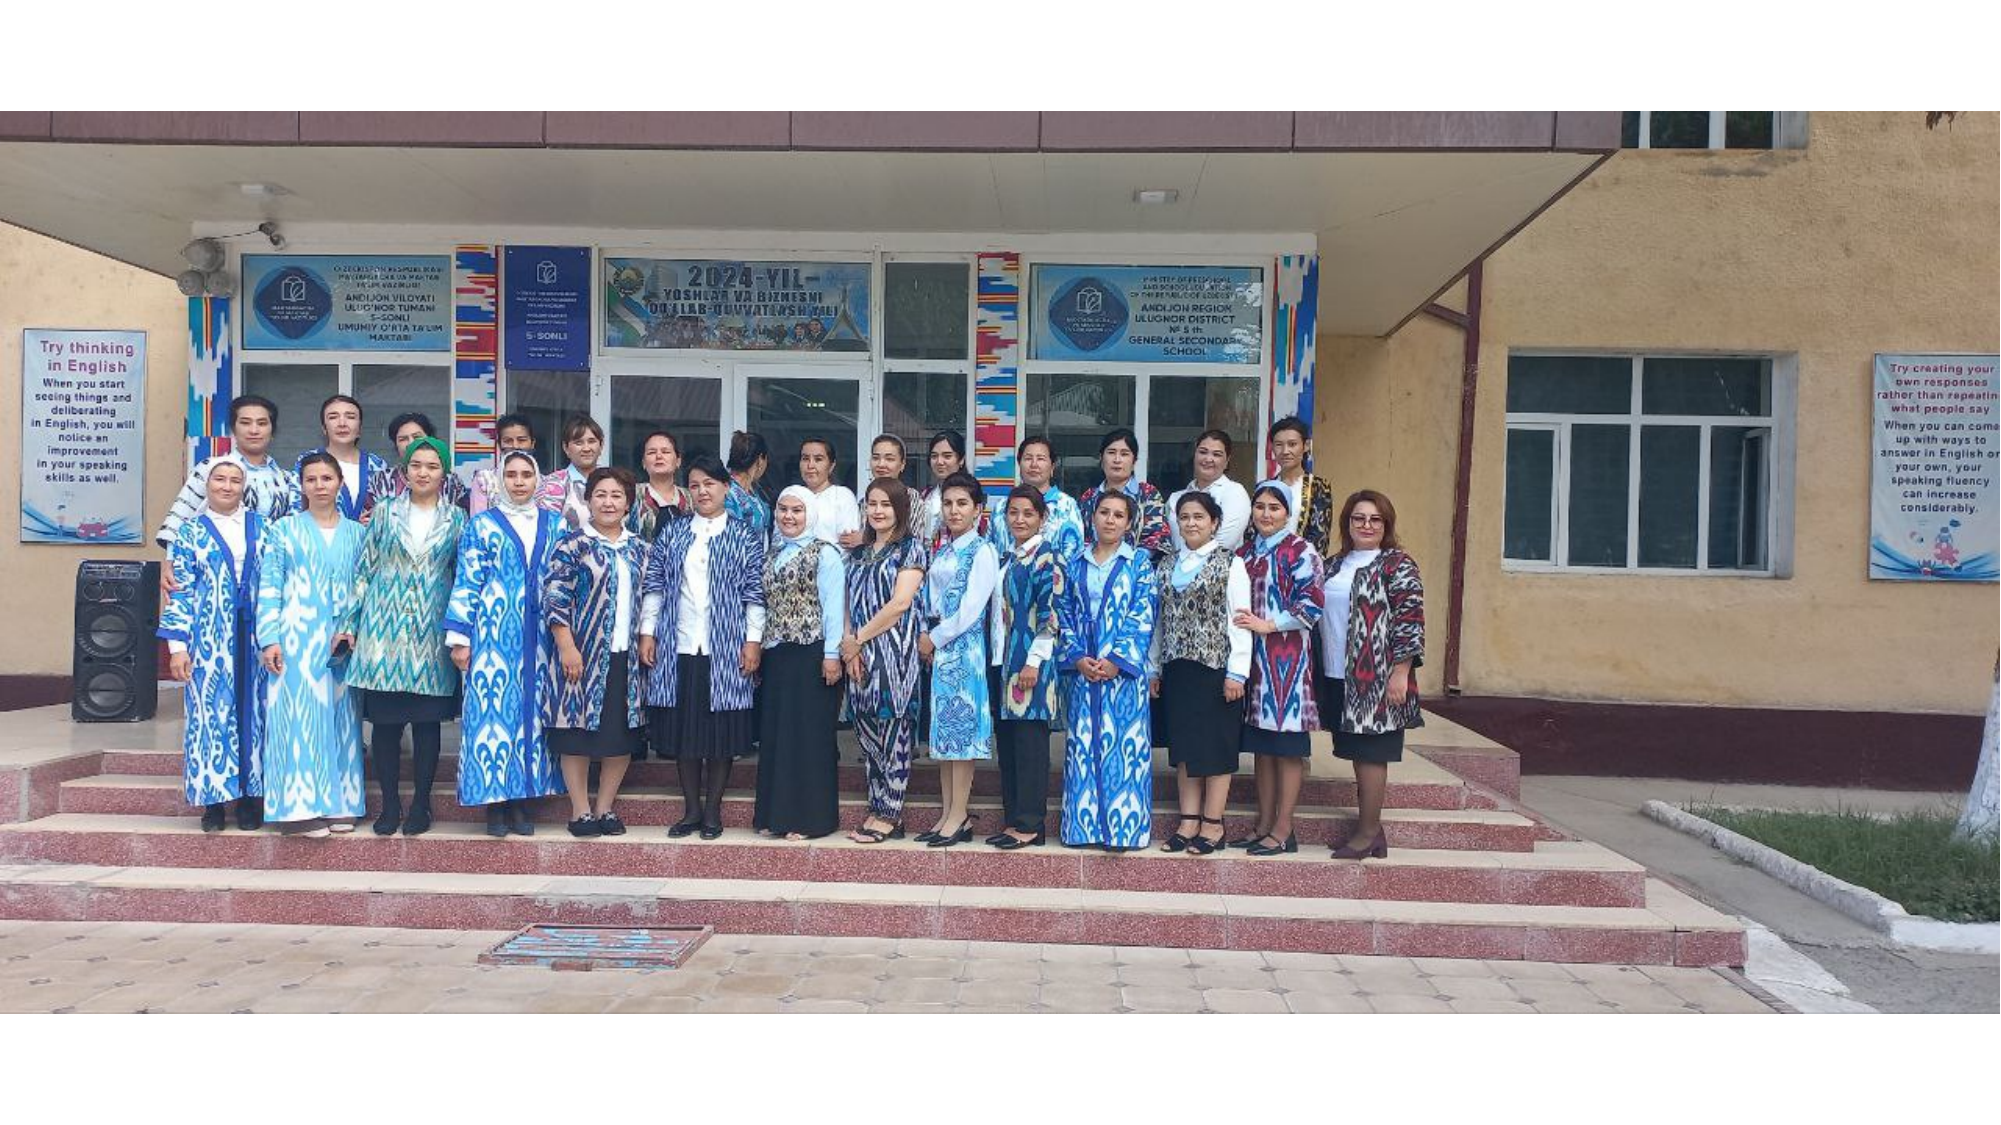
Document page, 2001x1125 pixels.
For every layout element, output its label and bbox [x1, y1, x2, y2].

picture [0, 111, 2000, 1014]
